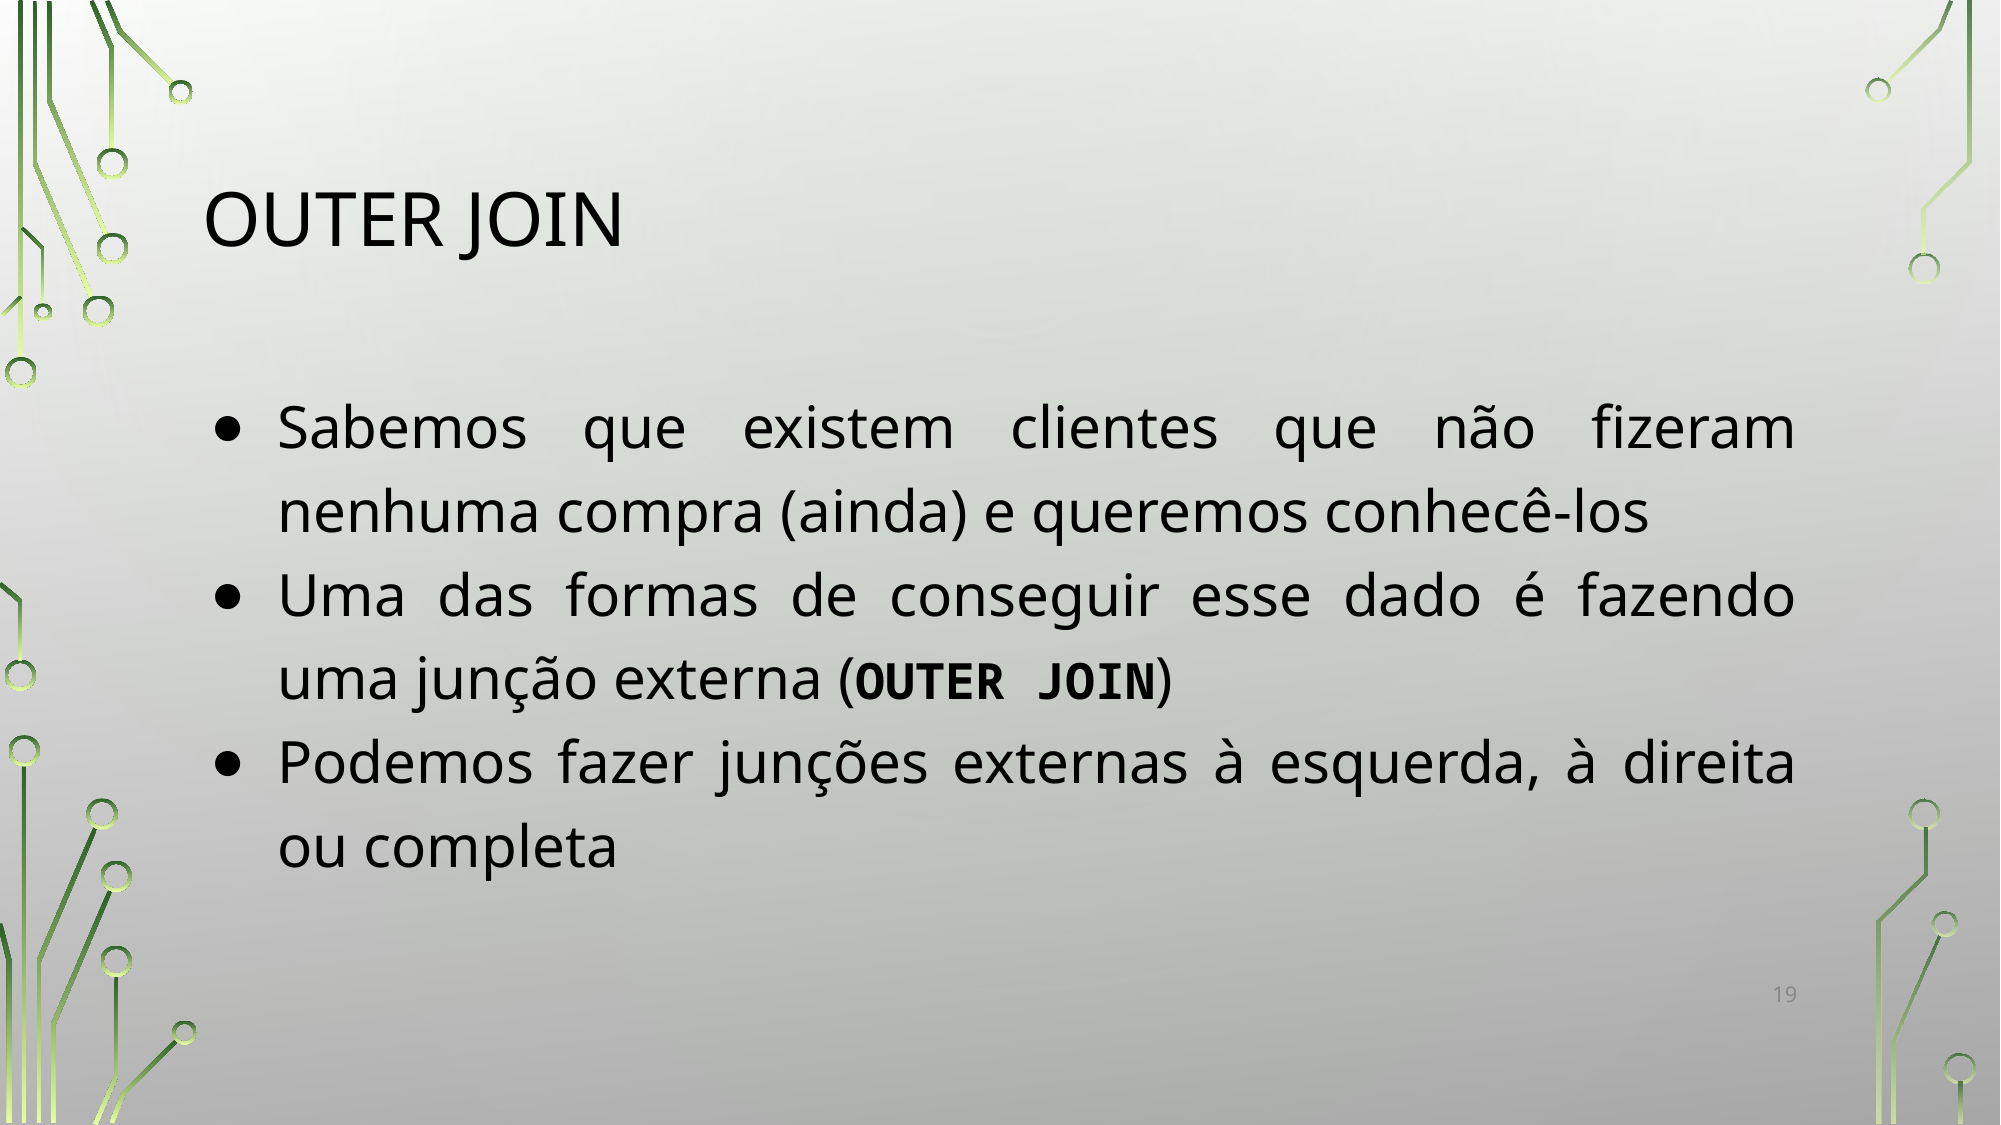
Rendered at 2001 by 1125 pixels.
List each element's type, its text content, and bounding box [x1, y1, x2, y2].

title OUTER JOIN [187, 101, 1813, 344]
list Sabemos que existem clientes que não fizeram nenhuma compra (ainda) e queremos conhecê-los Uma das formas de conseguir esse dado é fazendo uma junção externa (OUTER JOIN) Podemos fazer junções externas à esquerda, à direita ou completa [187, 369, 1813, 950]
slide_number ‹#› [1685, 965, 1813, 1025]
